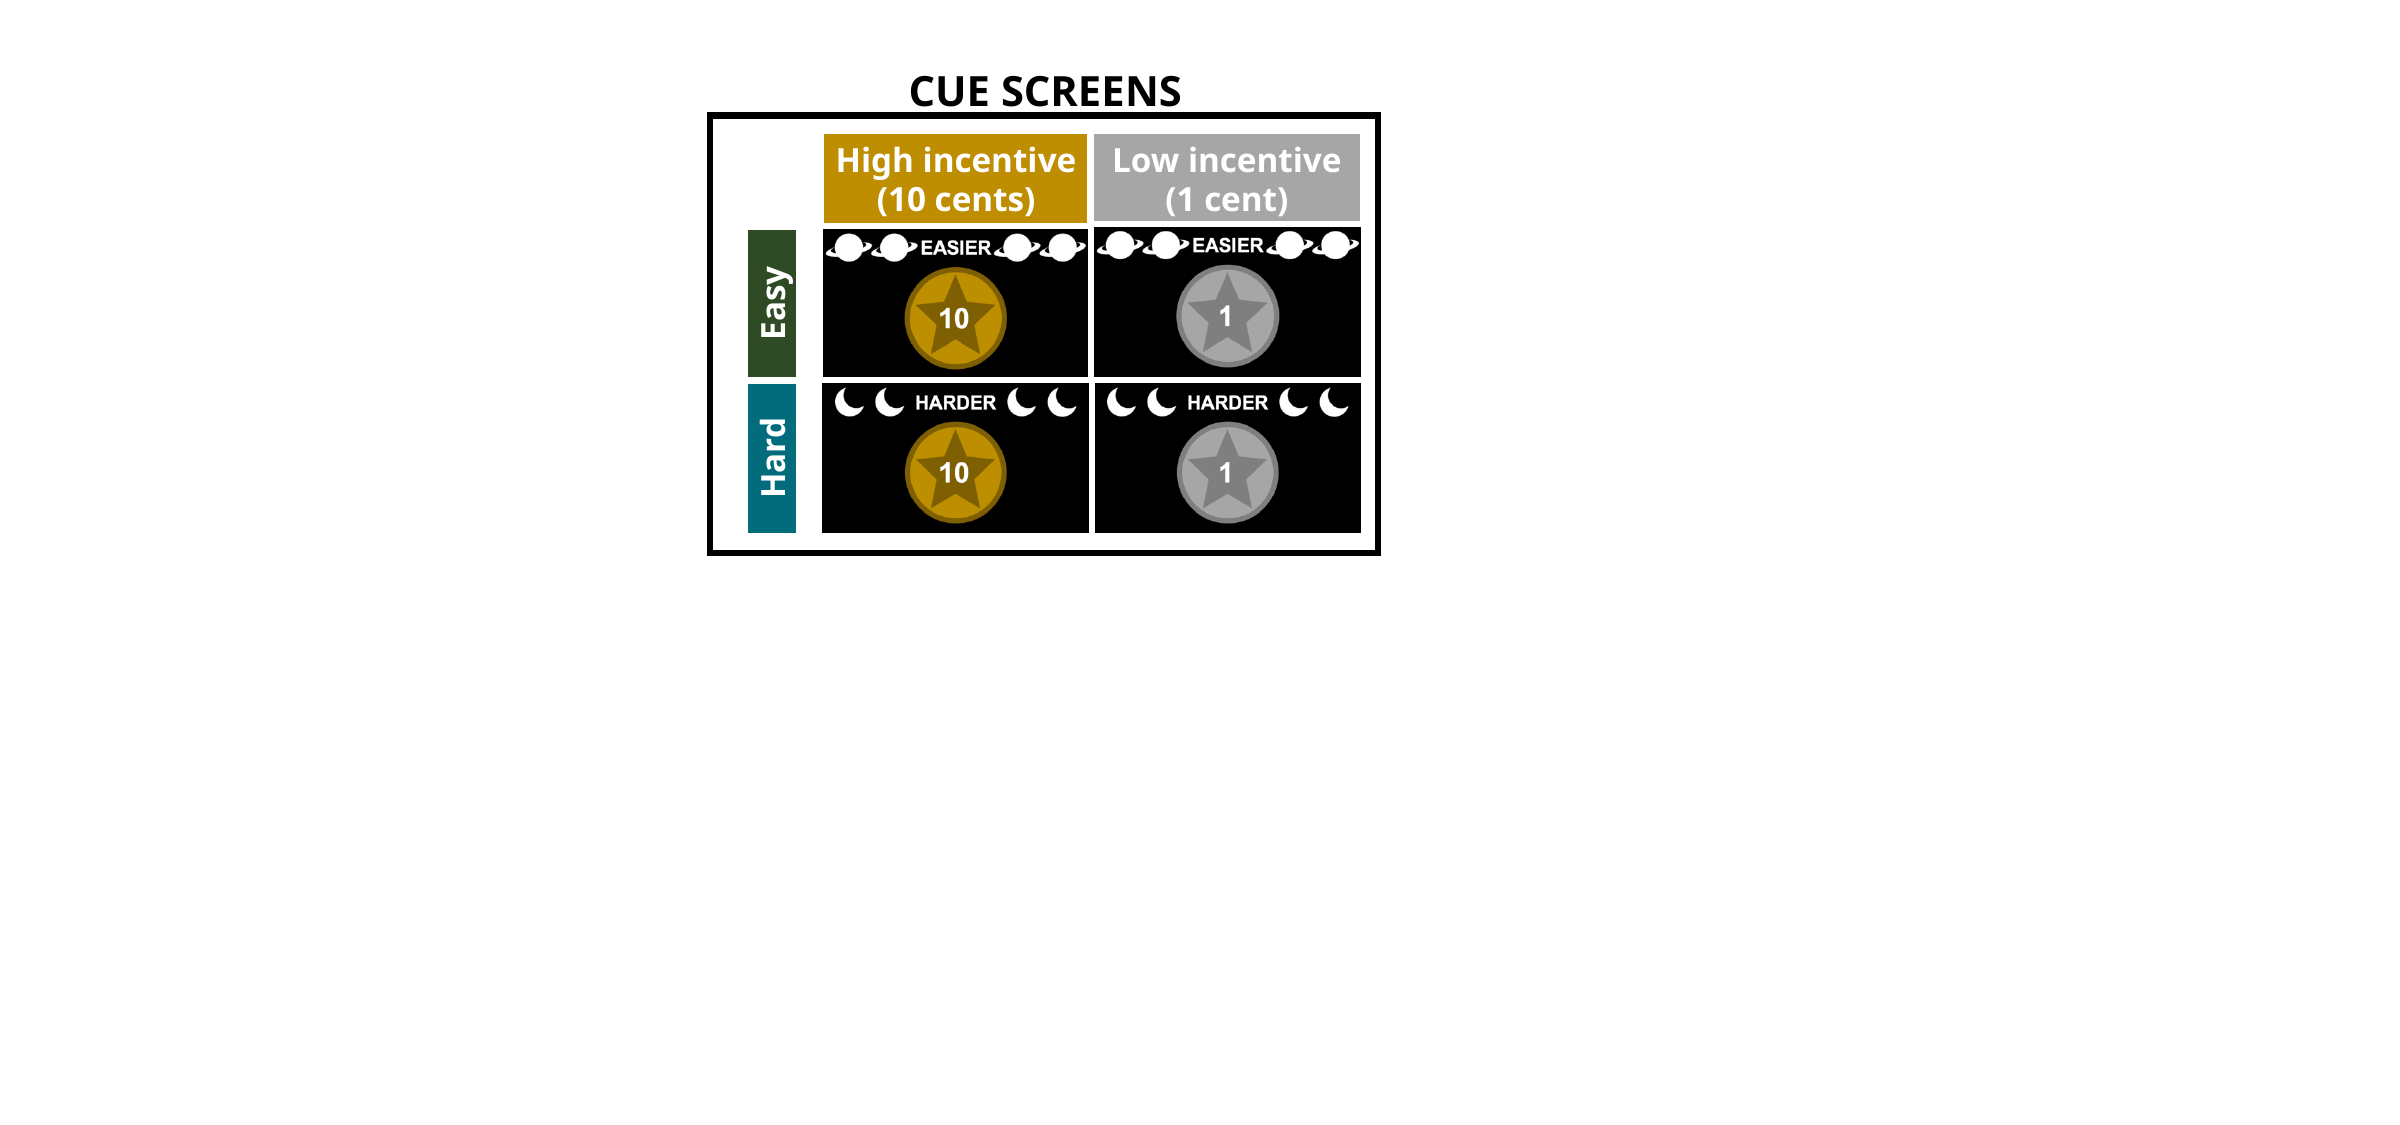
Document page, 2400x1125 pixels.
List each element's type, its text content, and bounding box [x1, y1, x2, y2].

picture [1093, 227, 1362, 378]
text_box [709, 115, 1379, 554]
picture [1094, 383, 1361, 534]
picture [822, 228, 1089, 380]
picture [822, 383, 1089, 534]
text_box CUE SCREENS [842, 57, 1248, 115]
